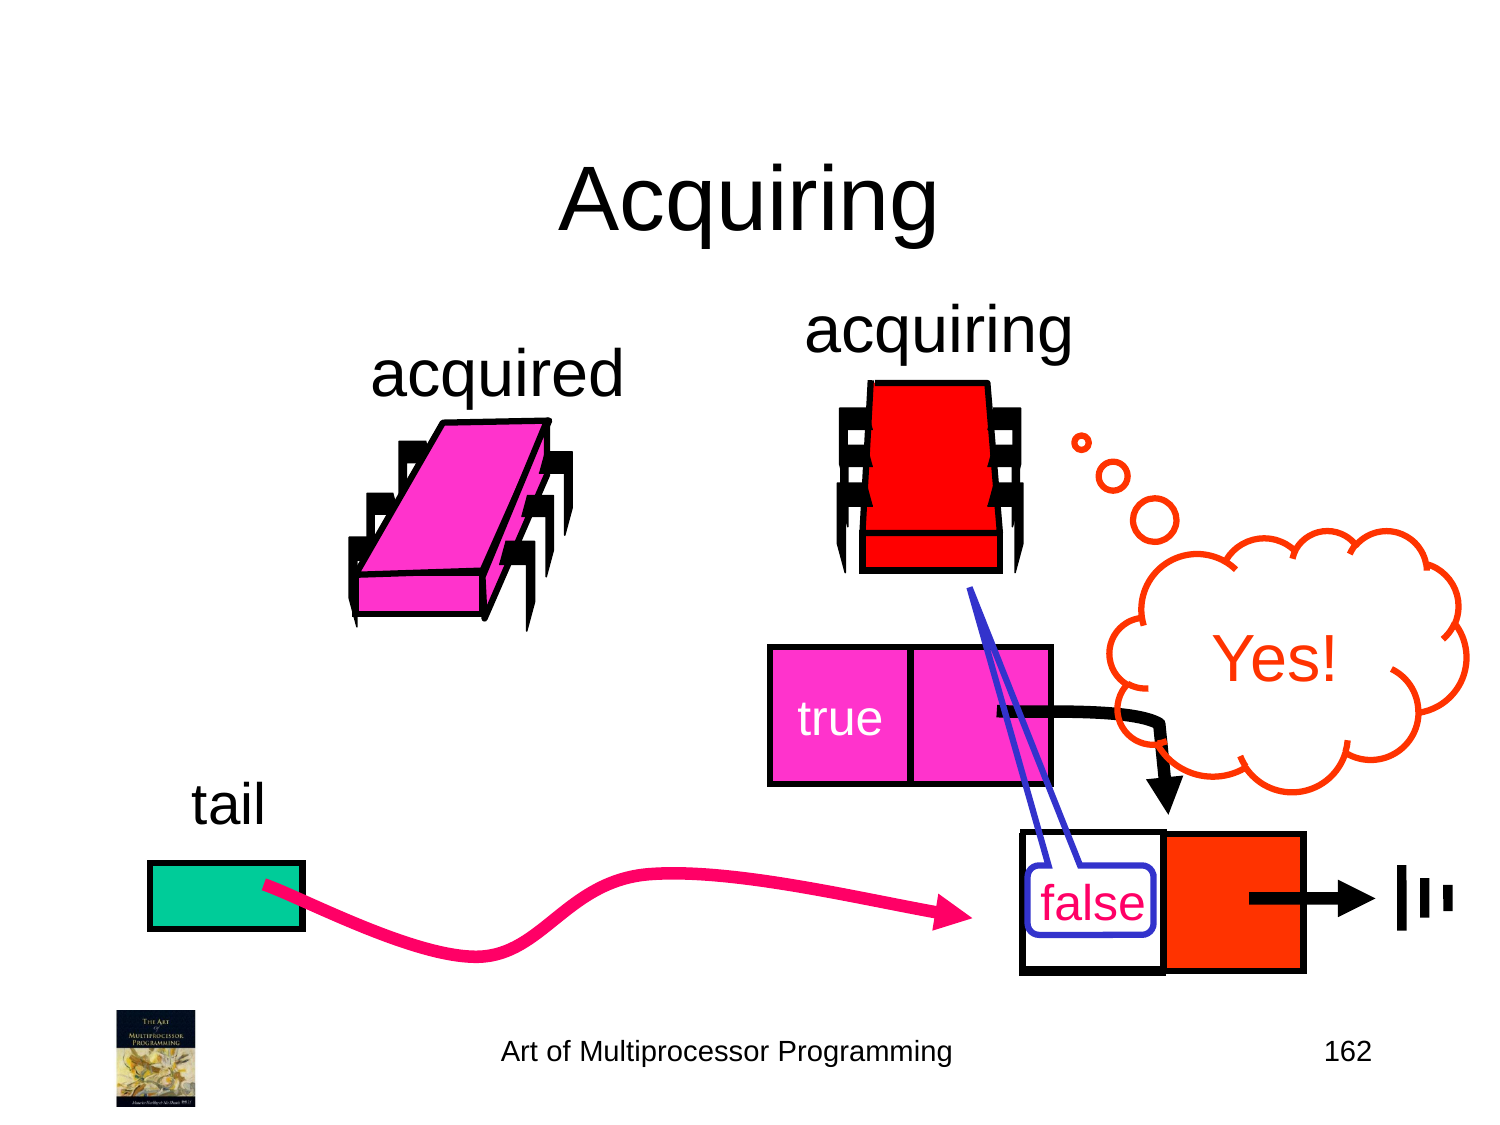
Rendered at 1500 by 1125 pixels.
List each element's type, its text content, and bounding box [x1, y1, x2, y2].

text_box [1020, 711, 1174, 815]
text_box [149, 863, 303, 929]
text_box [996, 710, 1006, 717]
text_box [1163, 834, 1304, 972]
picture [107, 1010, 204, 1107]
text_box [785, 278, 1094, 573]
text_box [1249, 892, 1376, 905]
text_box Yes! [1109, 531, 1467, 793]
slide_number 162 [1074, 1024, 1388, 1101]
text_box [348, 322, 646, 632]
text_box true [770, 646, 911, 784]
text_box [263, 873, 973, 957]
text_box [910, 647, 1025, 785]
text_box Yes! [1098, 461, 1128, 491]
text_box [1401, 864, 1449, 931]
text_box false [1022, 832, 1164, 970]
text_box tail [176, 759, 282, 844]
footer Art of Multiprocessor Programming [433, 1024, 1022, 1101]
text_box [969, 587, 1154, 935]
title Acquiring [112, 99, 1388, 288]
text_box [1027, 730, 1052, 785]
text_box Yes! [1132, 498, 1177, 542]
text_box [994, 647, 1052, 711]
